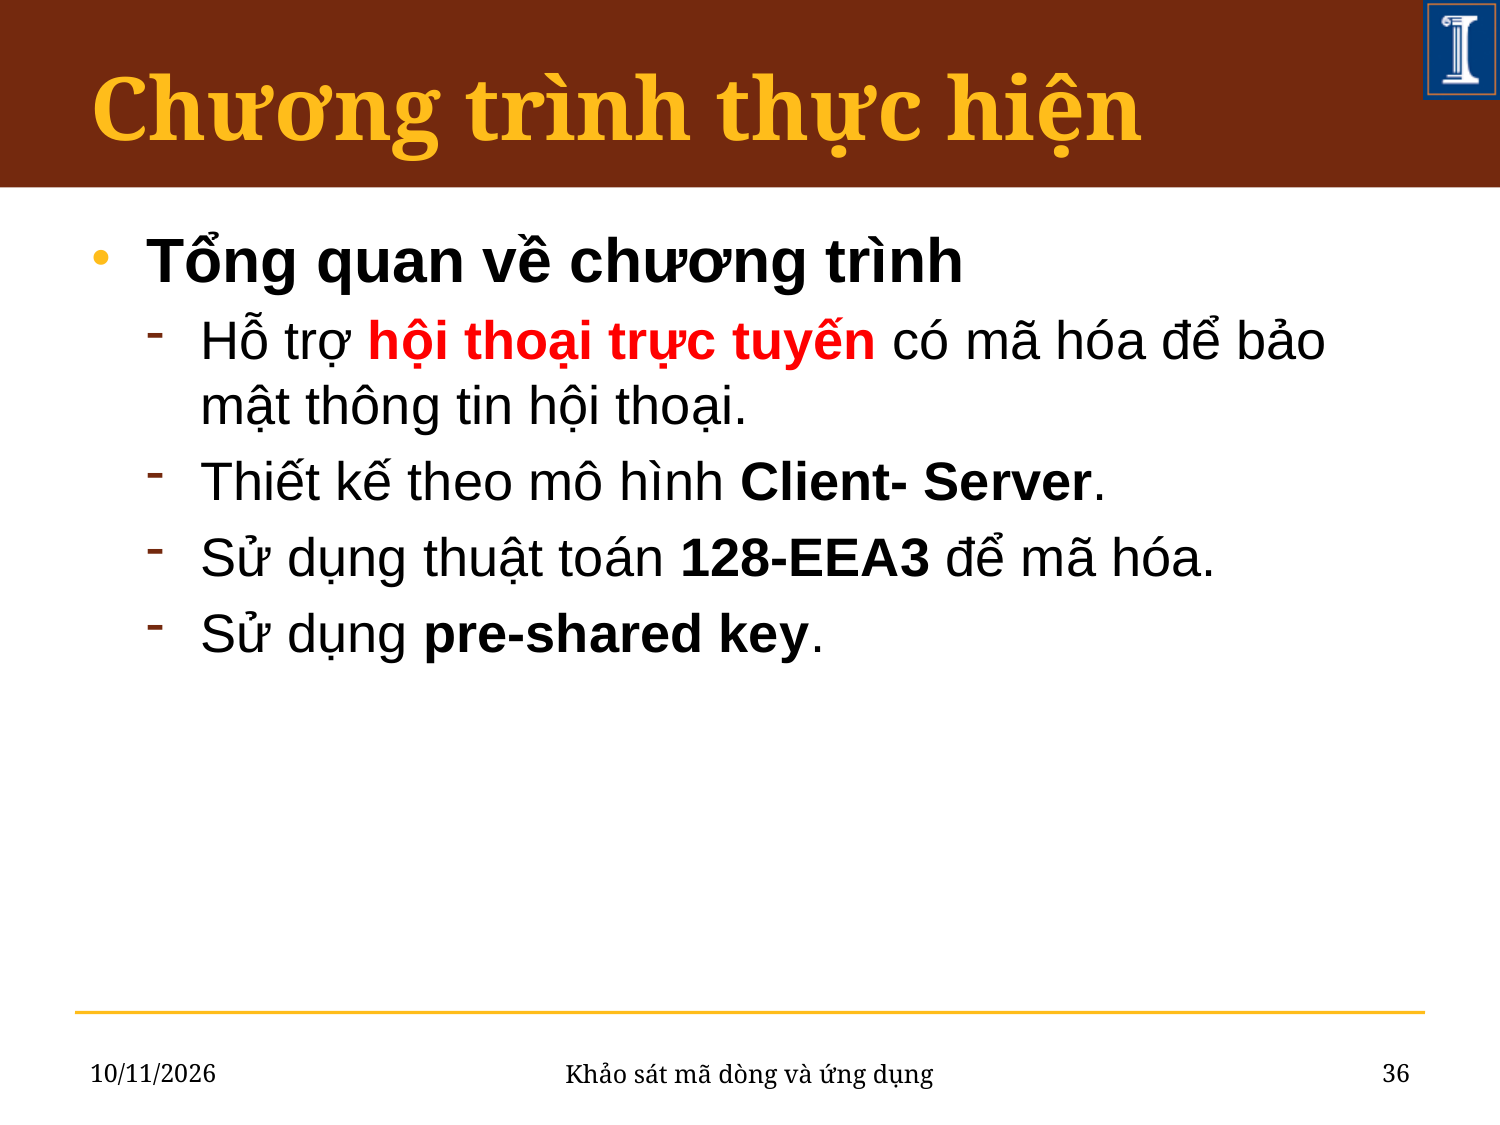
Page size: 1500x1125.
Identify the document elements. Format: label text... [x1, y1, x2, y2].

list Tổng quan về chương trình Hỗ trợ hội thoại trực tuyến có mã hóa để bảo mật thông tin hội thoại. Thiết kế theo mô hình Client- Server. Sử dụng thuật toán 128-EEA3 để mã hóa. Sử dụng pre-shared key. [74, 212, 1426, 1006]
footer Khảo sát mã dòng và ứng dụng [512, 1024, 988, 1101]
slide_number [74, 1023, 426, 1100]
title Chương trình thực hiện [74, 45, 1426, 188]
slide_number 36 [1074, 1023, 1426, 1100]
